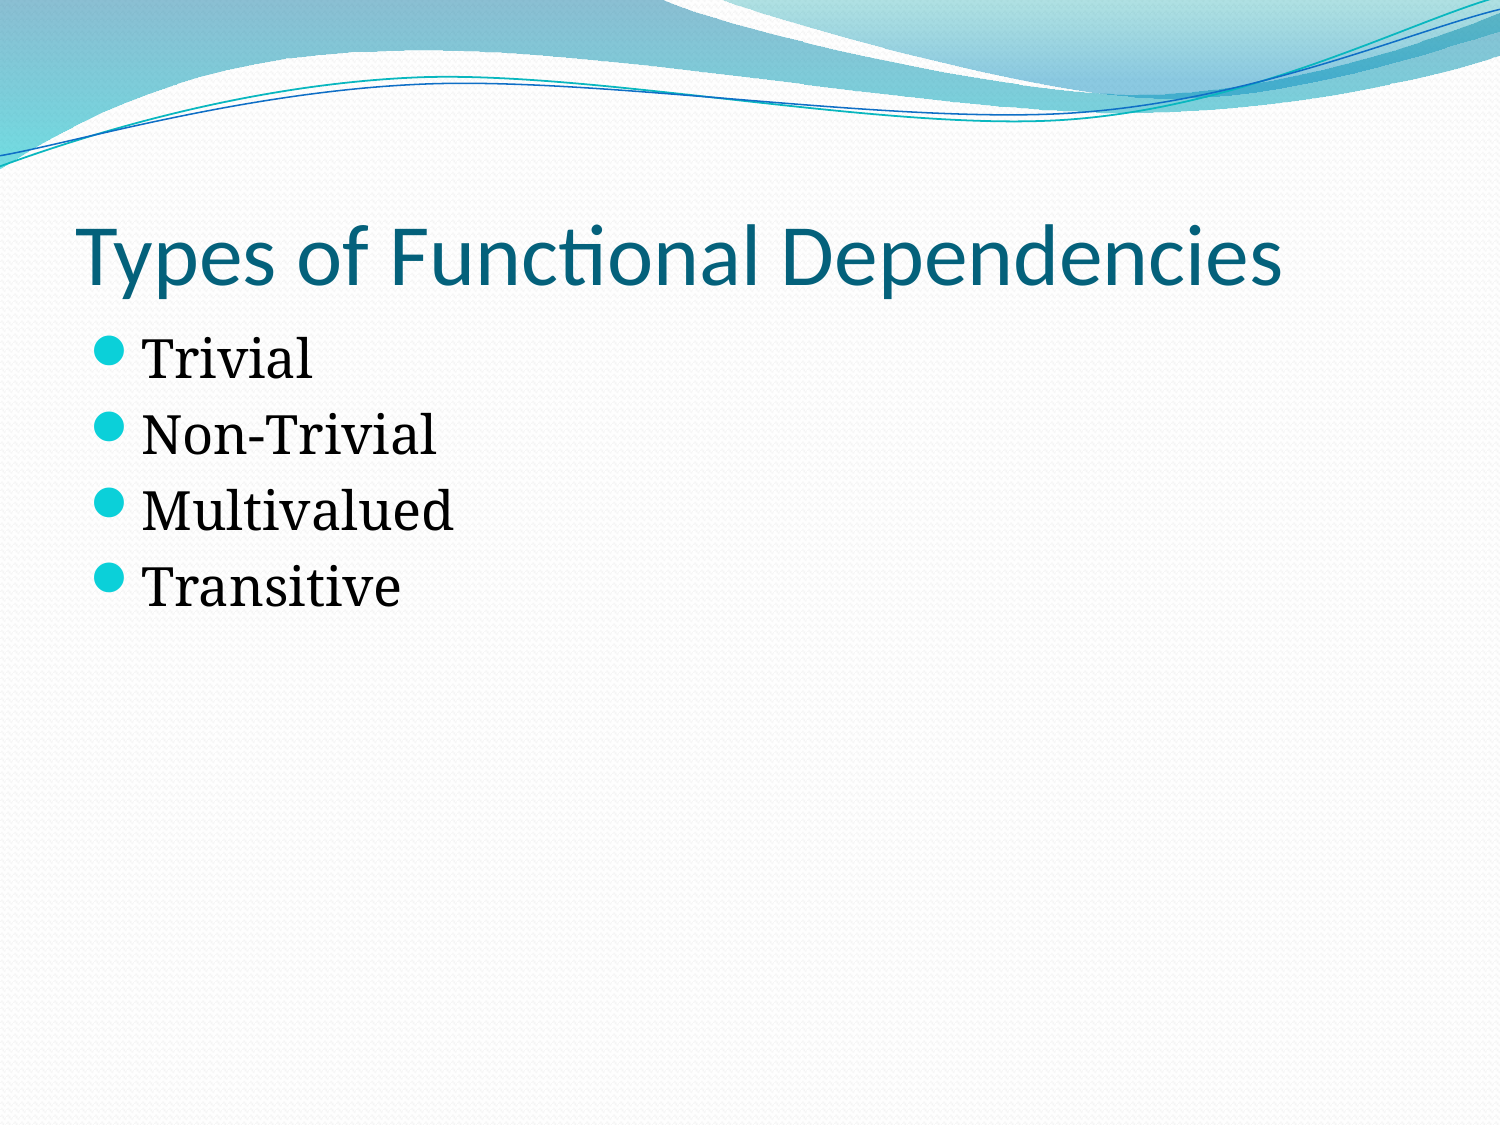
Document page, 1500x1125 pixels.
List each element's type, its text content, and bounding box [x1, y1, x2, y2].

list Trivial Non-Trivial Multivalued Transitive [75, 317, 1425, 1038]
title Types of Functional Dependencies [75, 115, 1425, 303]
